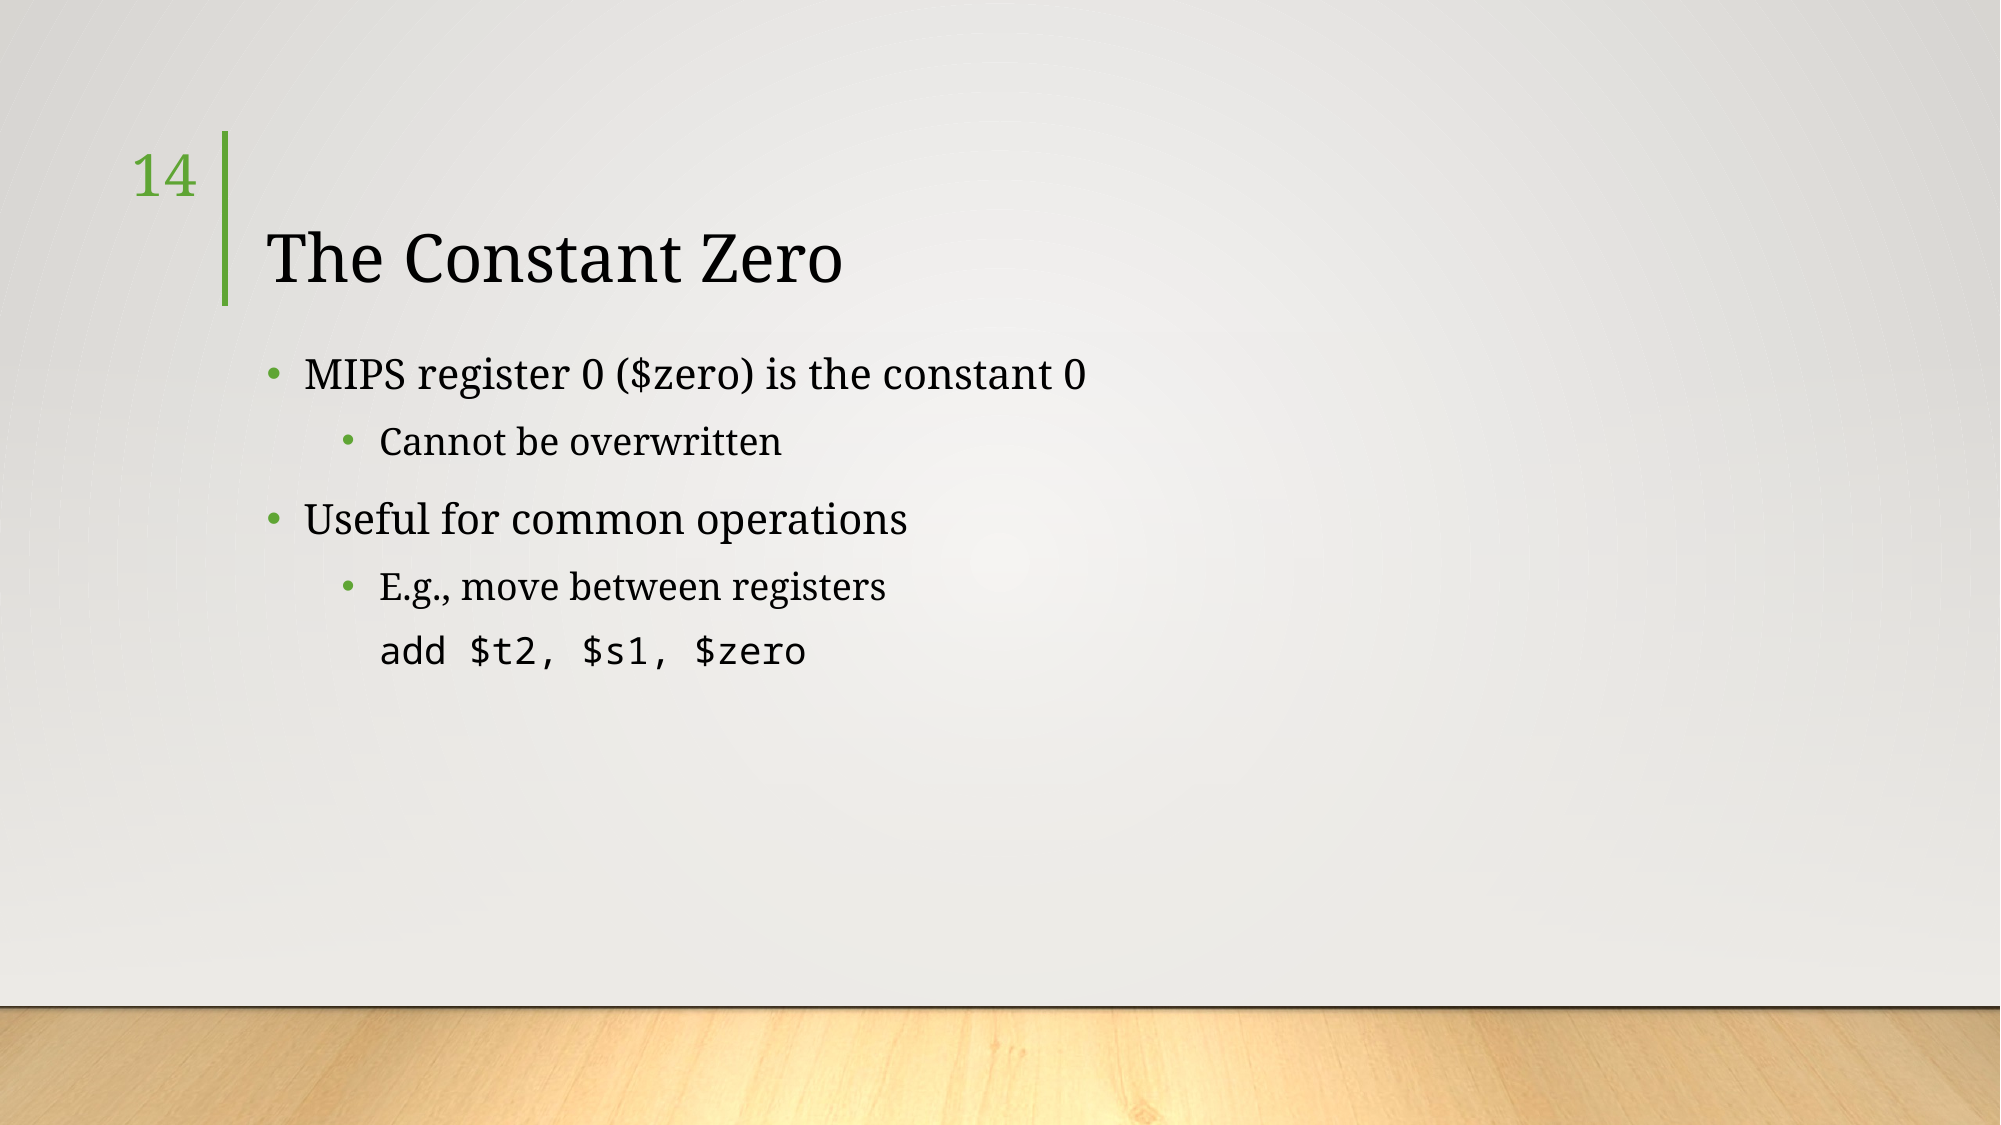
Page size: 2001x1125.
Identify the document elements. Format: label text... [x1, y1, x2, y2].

title The Constant Zero [251, 131, 1814, 305]
picture [0, 1006, 2000, 1125]
list MIPS register 0 ($zero) is the constant 0 Cannot be overwritten Useful for common operations E.g., move between registers add $t2, $s1, $zero [251, 330, 1814, 897]
slide_number 14 [78, 131, 212, 214]
